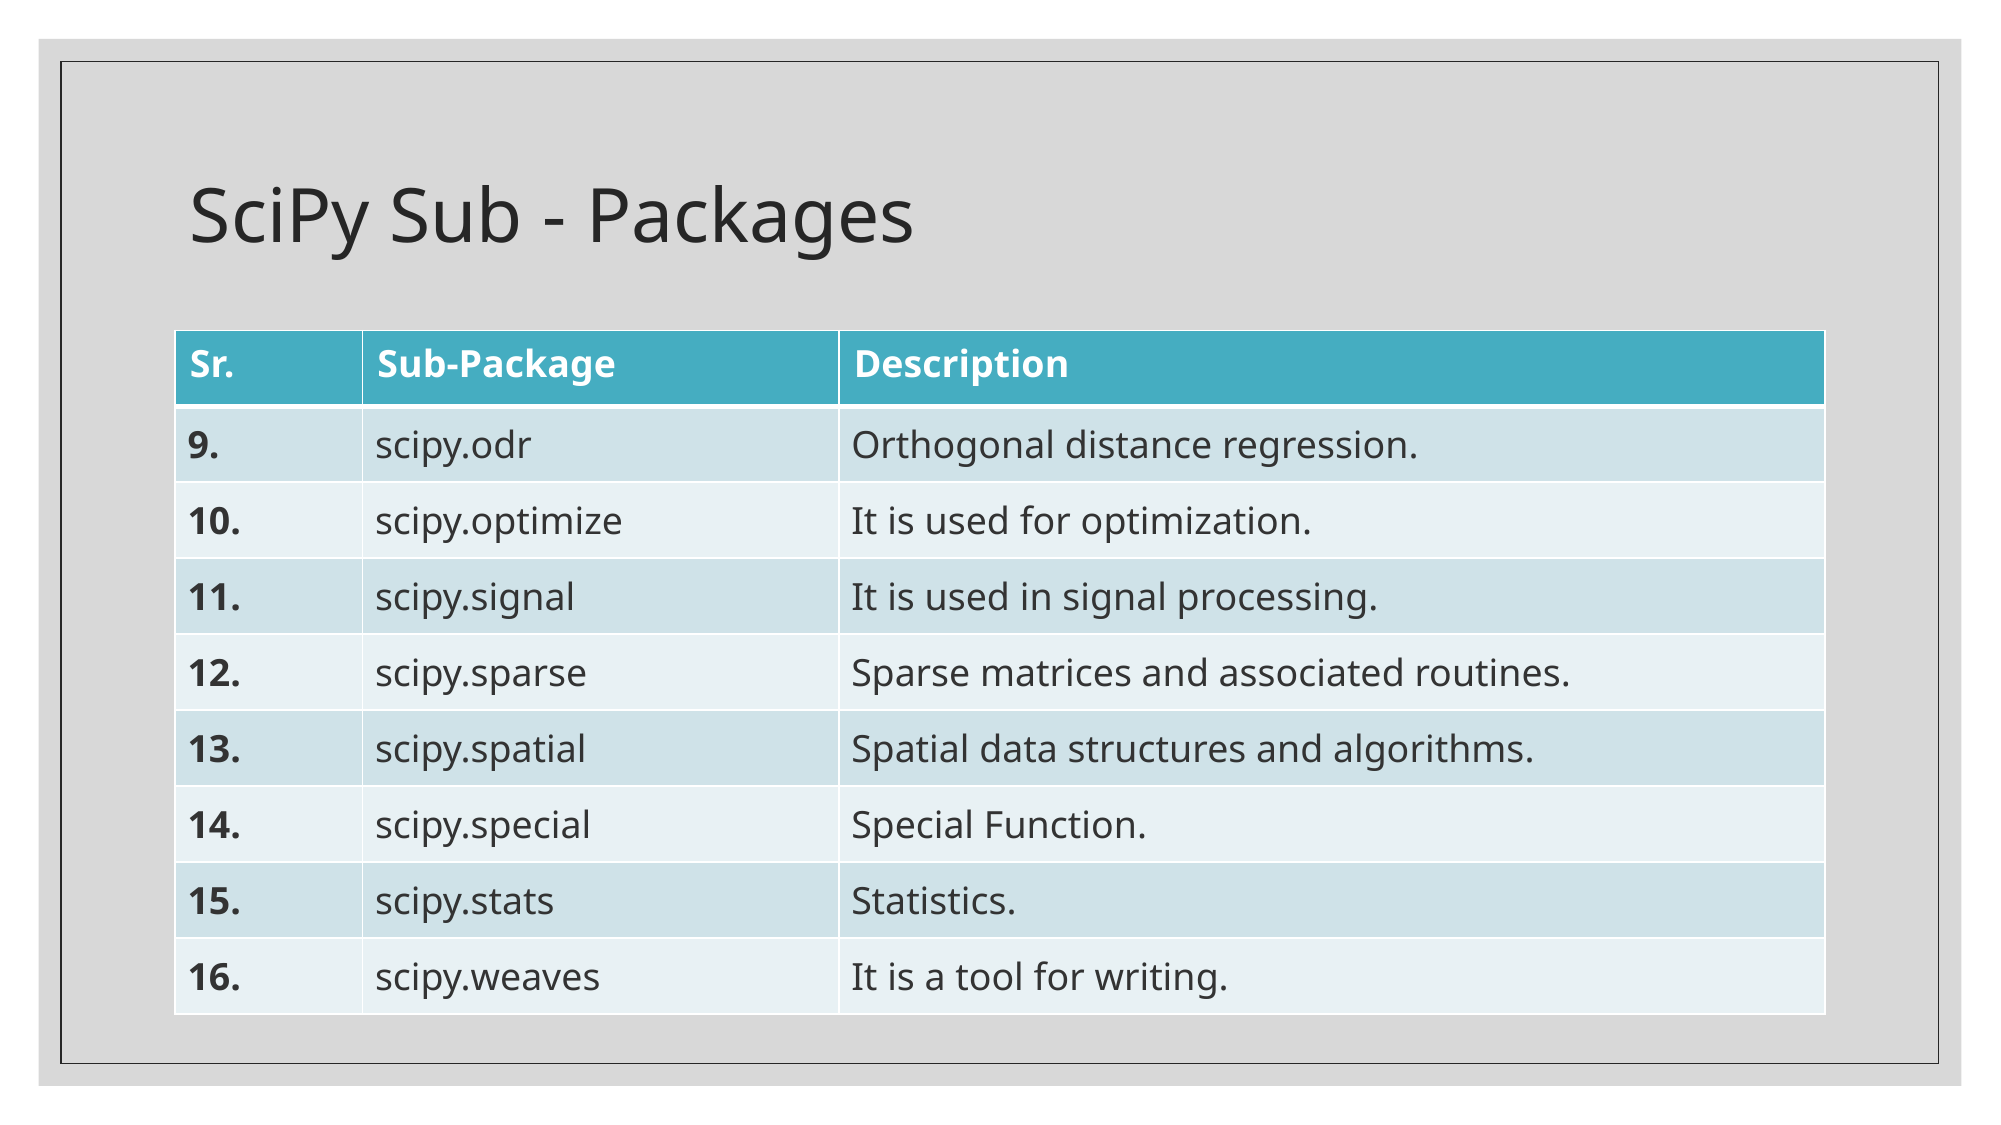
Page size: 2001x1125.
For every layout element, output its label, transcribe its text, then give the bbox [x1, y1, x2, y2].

table_header Sr. [176, 331, 362, 404]
table_cell 15. [176, 863, 362, 937]
table_cell 12. [176, 635, 362, 709]
table_cell 13. [176, 711, 362, 785]
table_cell 9. [176, 409, 362, 481]
table_cell scipy.stats [363, 863, 838, 937]
table_cell It is used for optimization. [840, 483, 1824, 557]
table_cell scipy.special [363, 787, 838, 861]
table_cell It is a tool for writing. [840, 939, 1824, 1013]
table_cell Spatial data structures and algorithms. [840, 711, 1824, 785]
table_cell scipy.signal [363, 559, 838, 633]
table_cell 14. [176, 787, 362, 861]
table_header Description [840, 331, 1824, 404]
table_cell 10. [176, 483, 362, 557]
table_header Sub-Package [363, 331, 838, 404]
table_cell It is used in signal processing. [840, 559, 1824, 633]
table_cell scipy.odr [363, 409, 838, 481]
table_cell scipy.sparse [363, 635, 838, 709]
table_cell Sparse matrices and associated routines. [840, 635, 1824, 709]
table_cell Statistics. [840, 863, 1824, 937]
table_cell Orthogonal distance regression. [840, 409, 1824, 481]
table_cell 11. [176, 559, 362, 633]
table_cell Special Function. [840, 787, 1824, 861]
table_cell scipy.optimize [363, 483, 838, 557]
table_cell scipy.weaves [363, 939, 838, 1013]
table_cell scipy.spatial [363, 711, 838, 785]
table_cell 16. [176, 939, 362, 1013]
title SciPy Sub - Packages [174, 105, 1825, 330]
